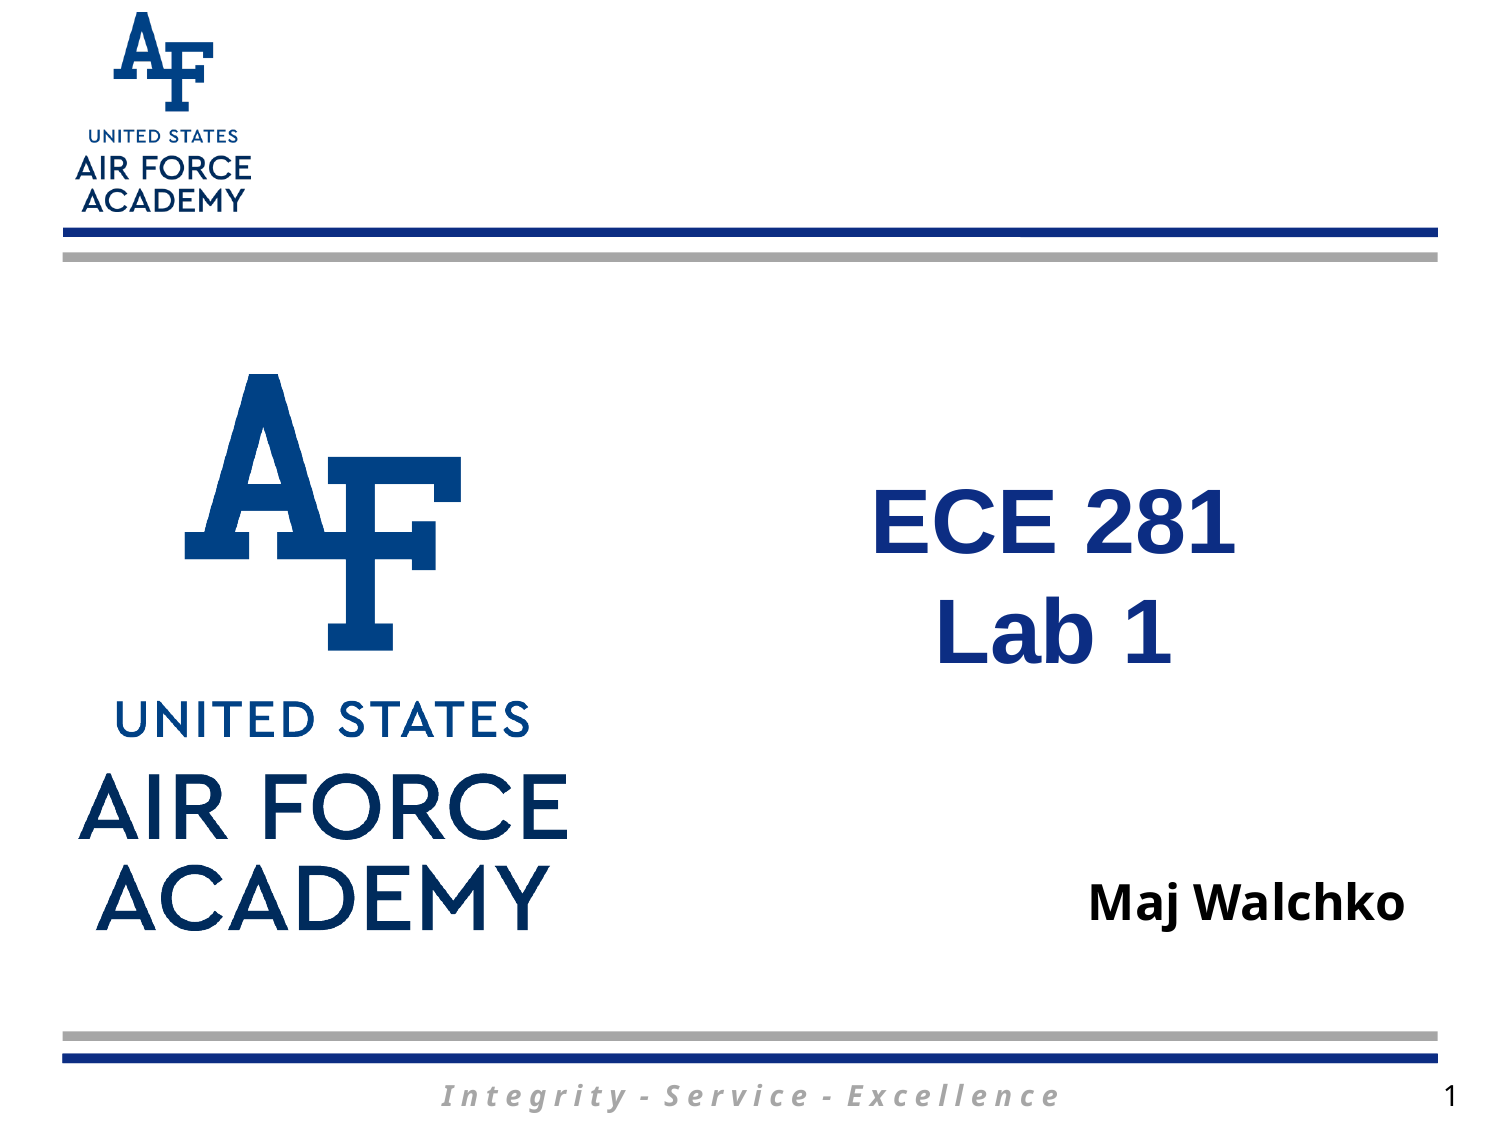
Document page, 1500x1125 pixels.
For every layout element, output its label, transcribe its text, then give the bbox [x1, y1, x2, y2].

text_box ECE 281 Lab 1 [699, 385, 1409, 760]
text_box 1 [1402, 1069, 1500, 1125]
picture [78, 373, 567, 931]
subtitle Maj Walchko [721, 777, 1423, 1023]
picture [75, 12, 251, 212]
